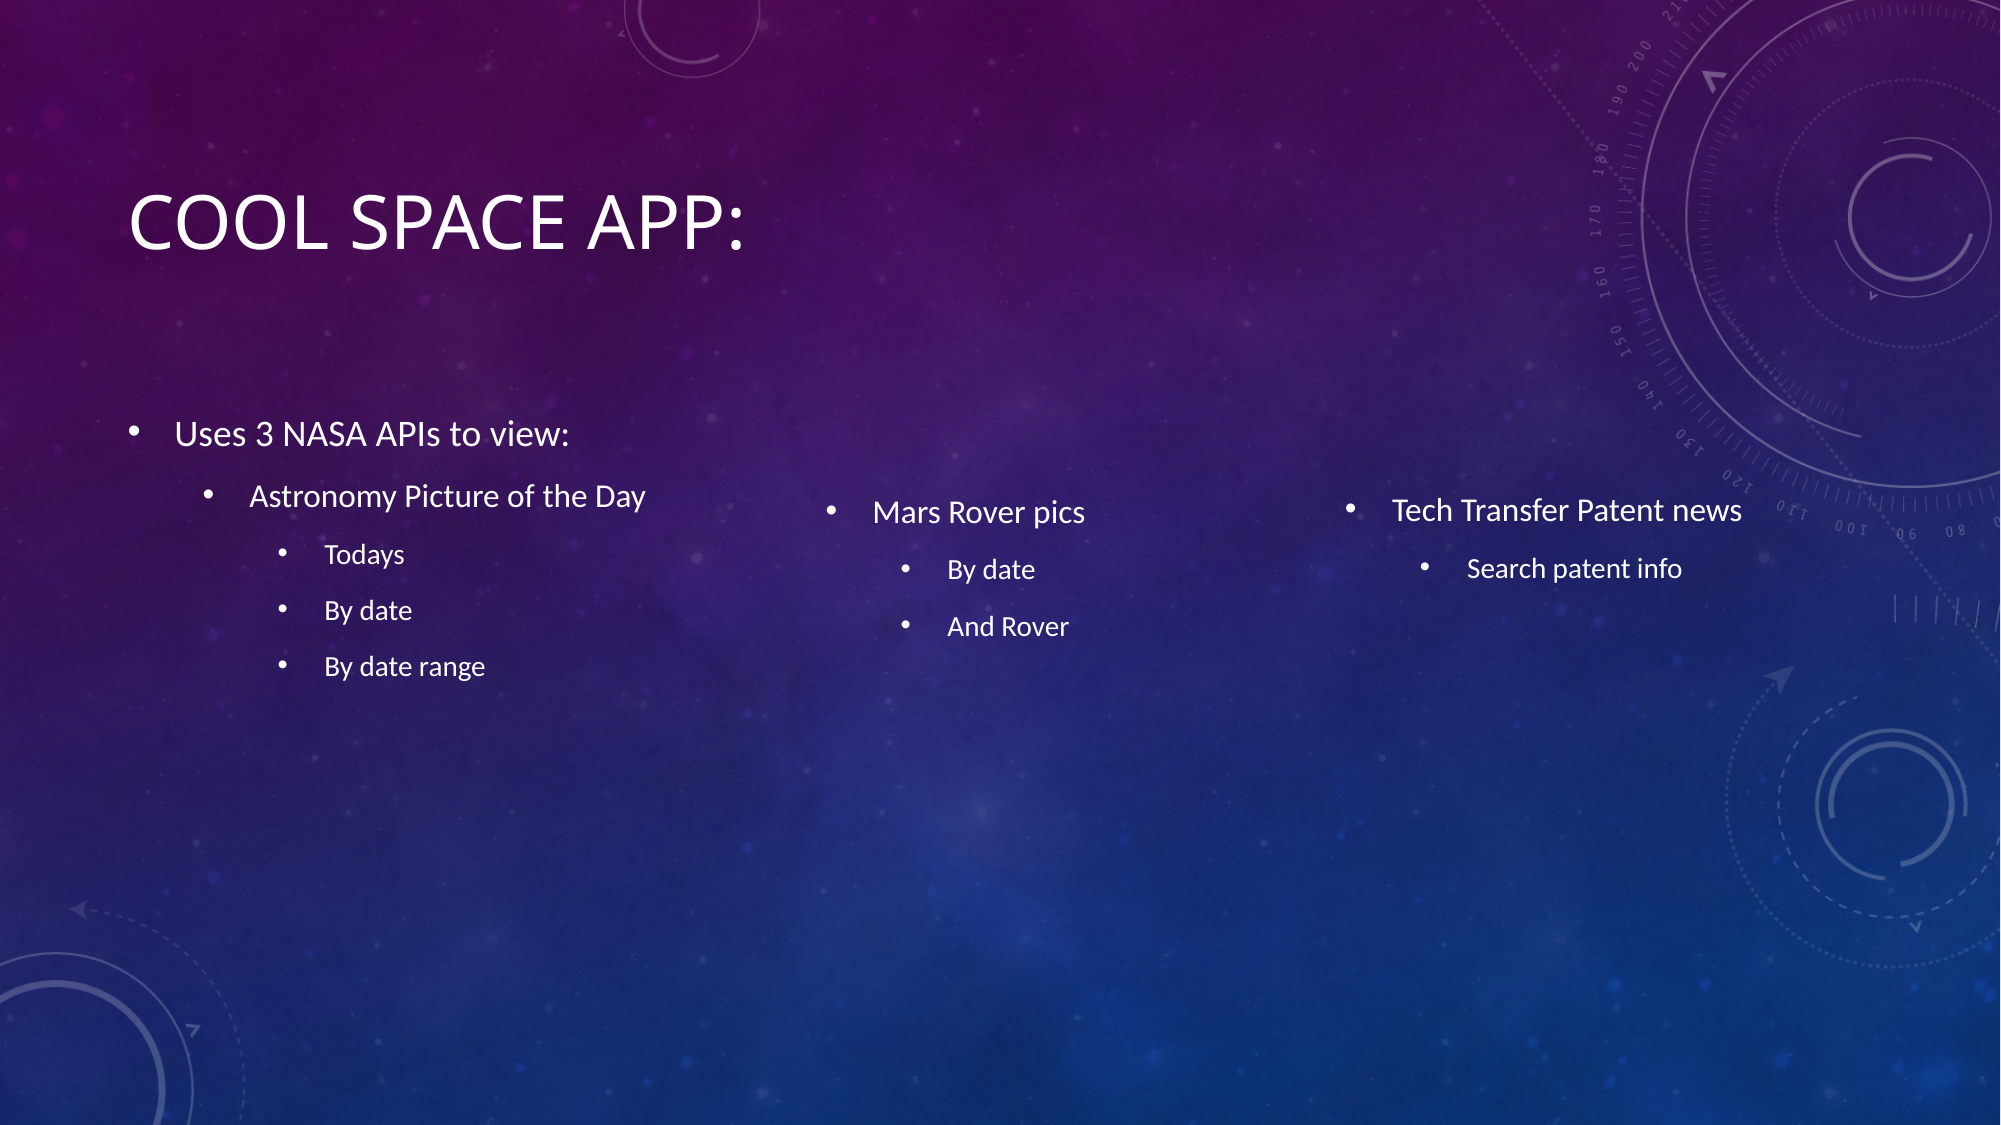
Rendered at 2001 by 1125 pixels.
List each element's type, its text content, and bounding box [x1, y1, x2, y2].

text_box Tech Transfer Patent news Search patent info [1255, 292, 1879, 892]
text_box Mars Rover pics By date And Rover [735, 322, 1359, 922]
picture [0, 0, 2001, 1125]
list Uses 3 NASA APIs to view: Astronomy Picture of the Day Todays By date By date range [112, 288, 736, 888]
title Cool Space App: [112, 99, 1775, 322]
